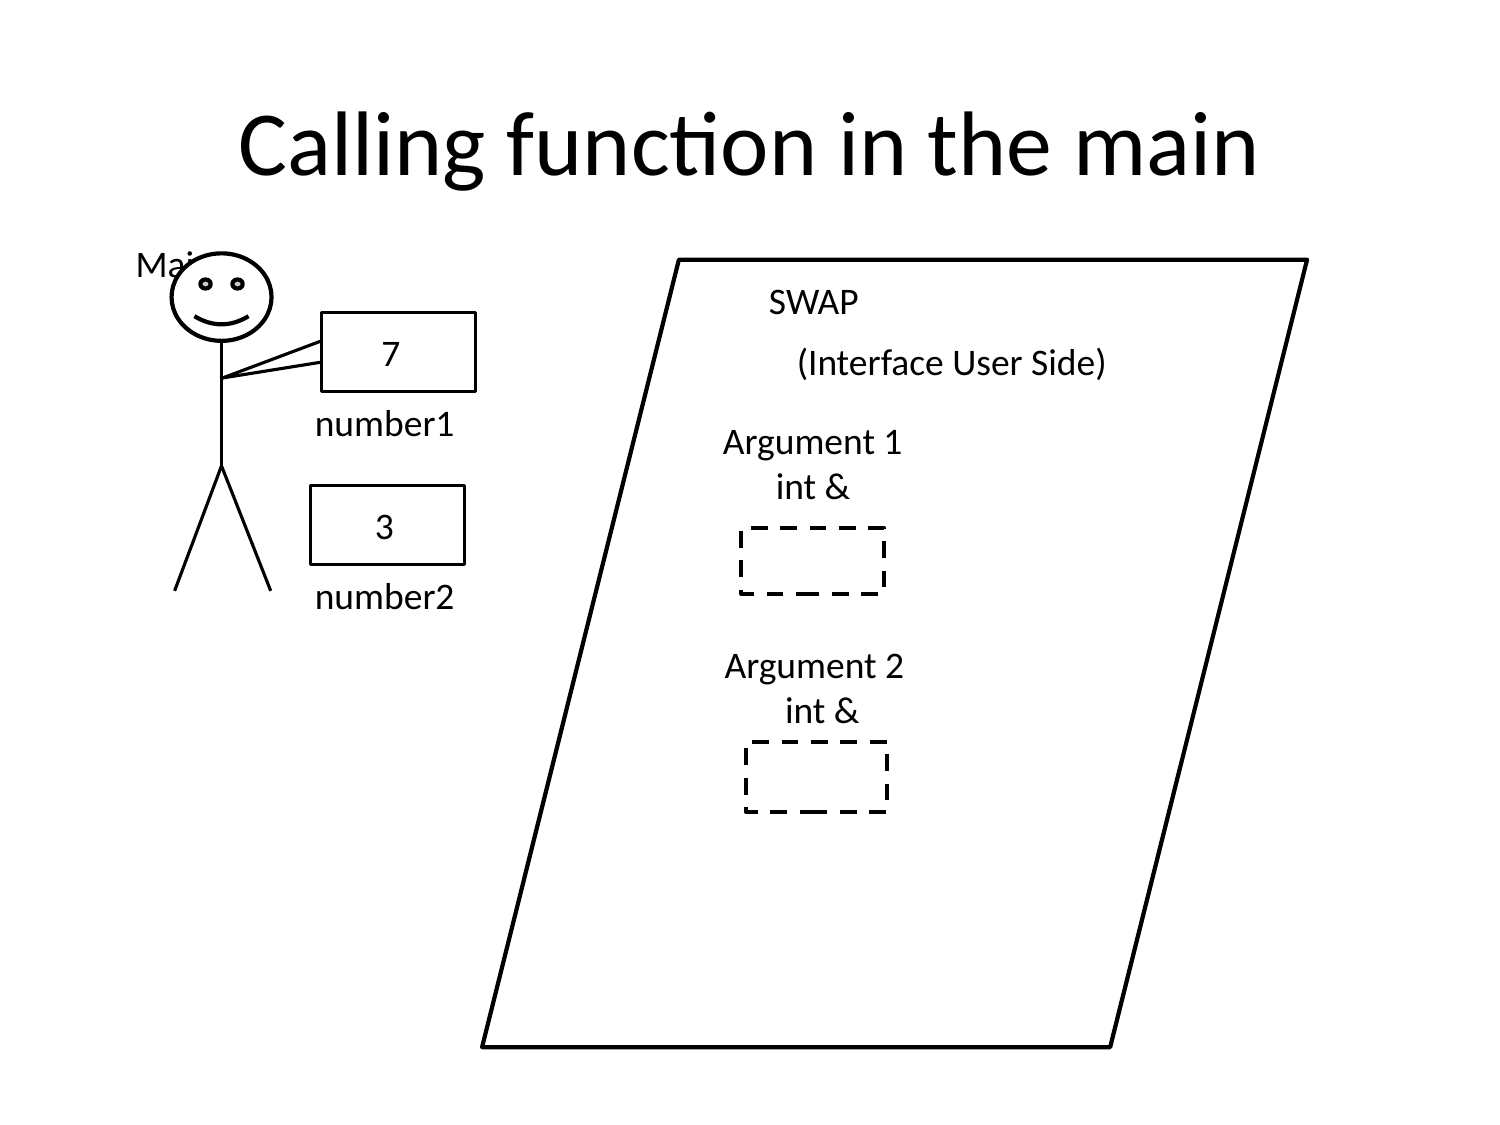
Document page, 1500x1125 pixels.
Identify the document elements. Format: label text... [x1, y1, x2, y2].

text_box [480, 257, 1310, 1050]
text_box [744, 740, 889, 814]
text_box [171, 253, 488, 592]
text_box [739, 526, 886, 596]
text_box Main [120, 232, 259, 292]
text_box Argument 1 int & [708, 409, 918, 515]
title Calling function in the main [75, 45, 1425, 233]
text_box number2 [300, 598, 488, 625]
text_box (Interface User Side) [782, 330, 1131, 390]
text_box Argument 2 int & [709, 633, 935, 739]
text_box SWAP [754, 269, 1055, 330]
